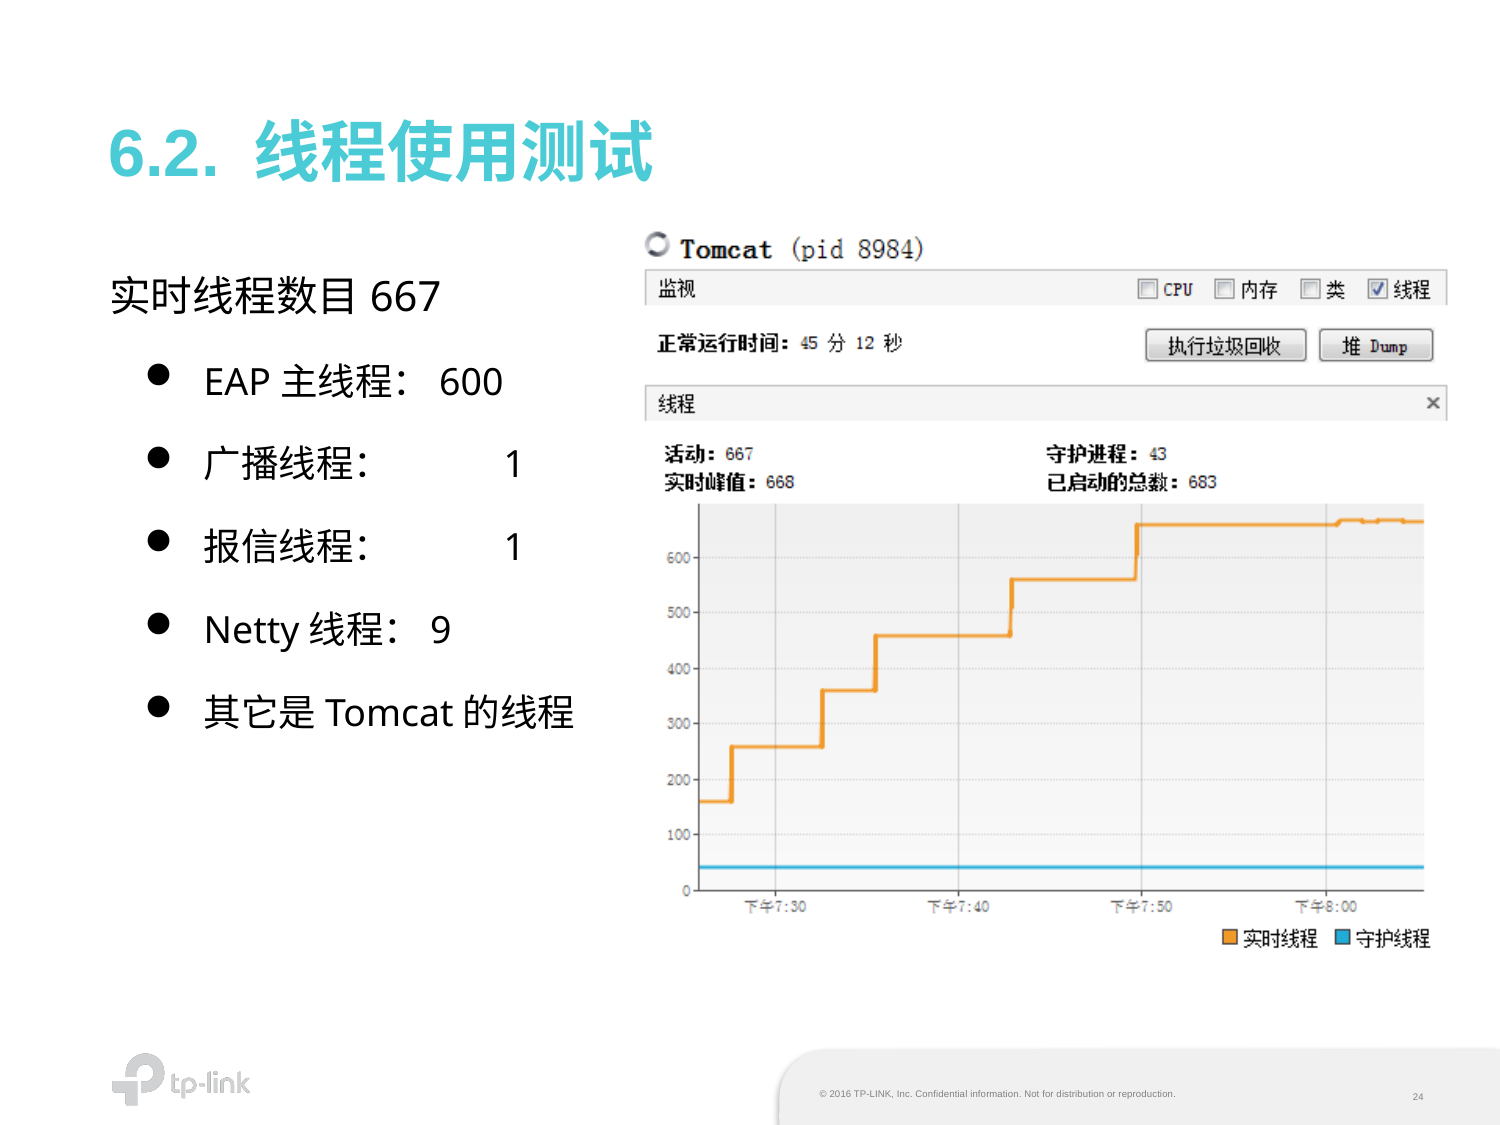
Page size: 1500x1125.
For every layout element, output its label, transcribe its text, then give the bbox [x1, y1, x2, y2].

picture [641, 221, 1454, 960]
text_box 6.2. 线程使用测试 [93, 111, 1425, 213]
list 实时线程数目667 EAP主线程：600 广播线程： 1 报信线程： 1 Netty线程：9 其它是Tomcat的线程 [94, 242, 636, 901]
